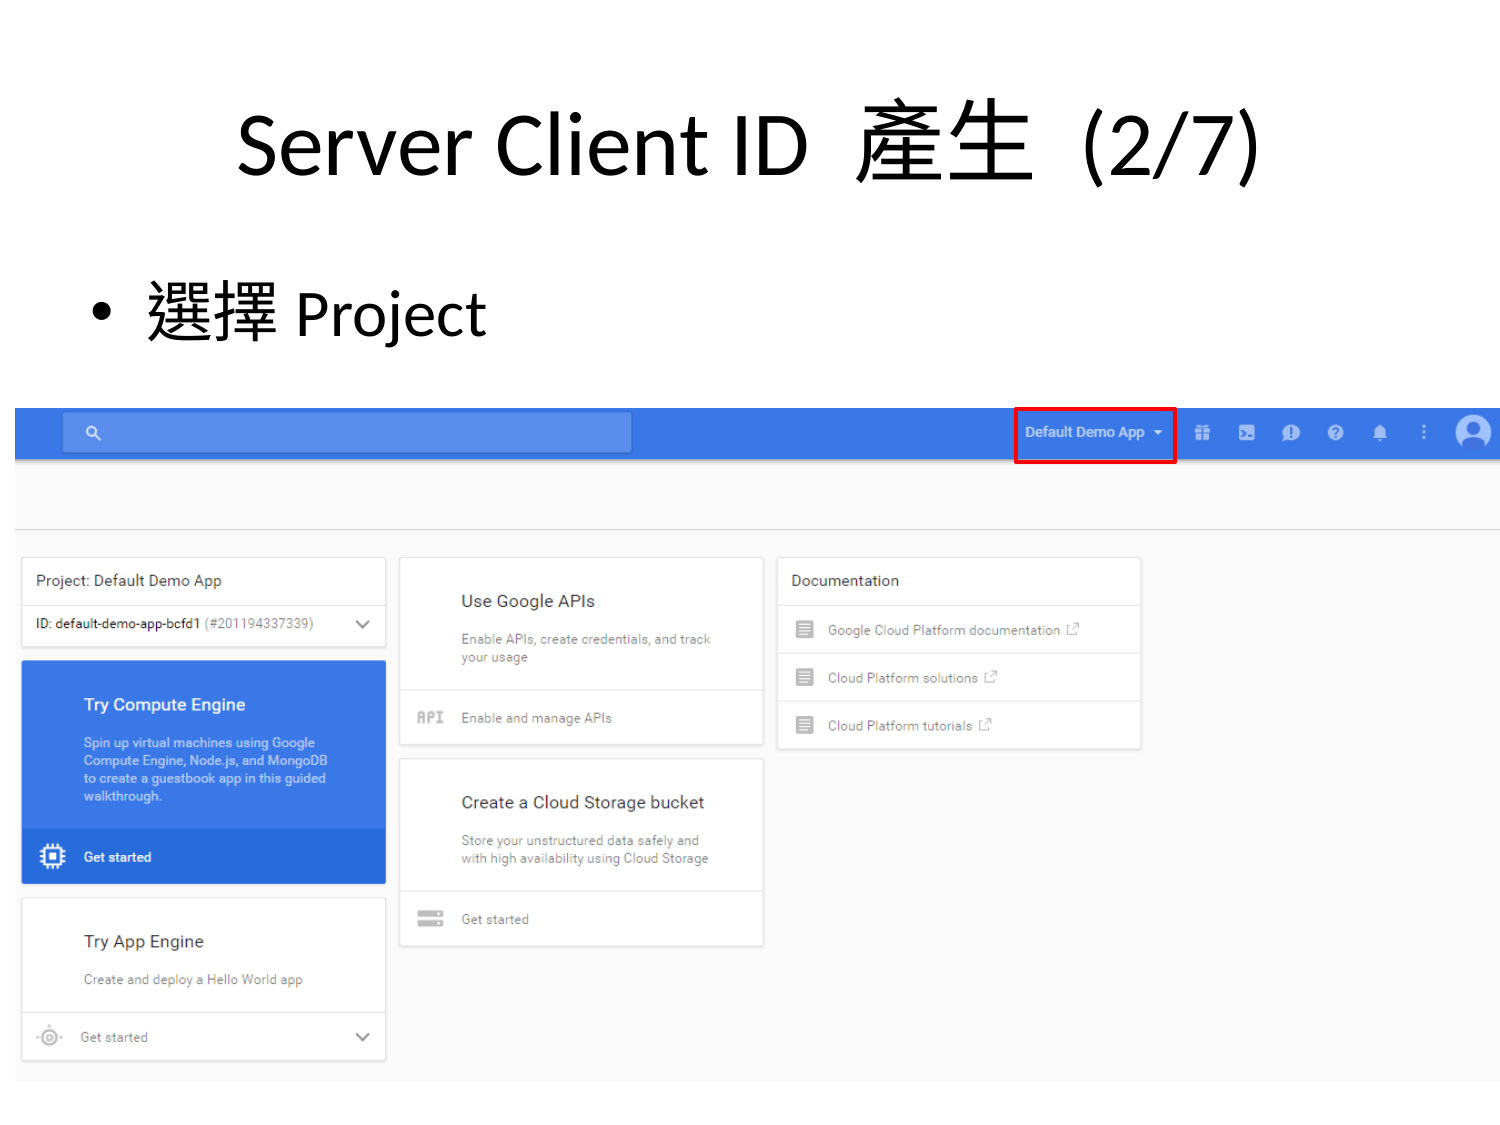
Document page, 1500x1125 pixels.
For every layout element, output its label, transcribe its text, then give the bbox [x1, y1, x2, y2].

title Server Client ID 產生 (2/7) [75, 45, 1425, 233]
list 選擇Project [75, 262, 1425, 407]
picture [15, 408, 1500, 1082]
